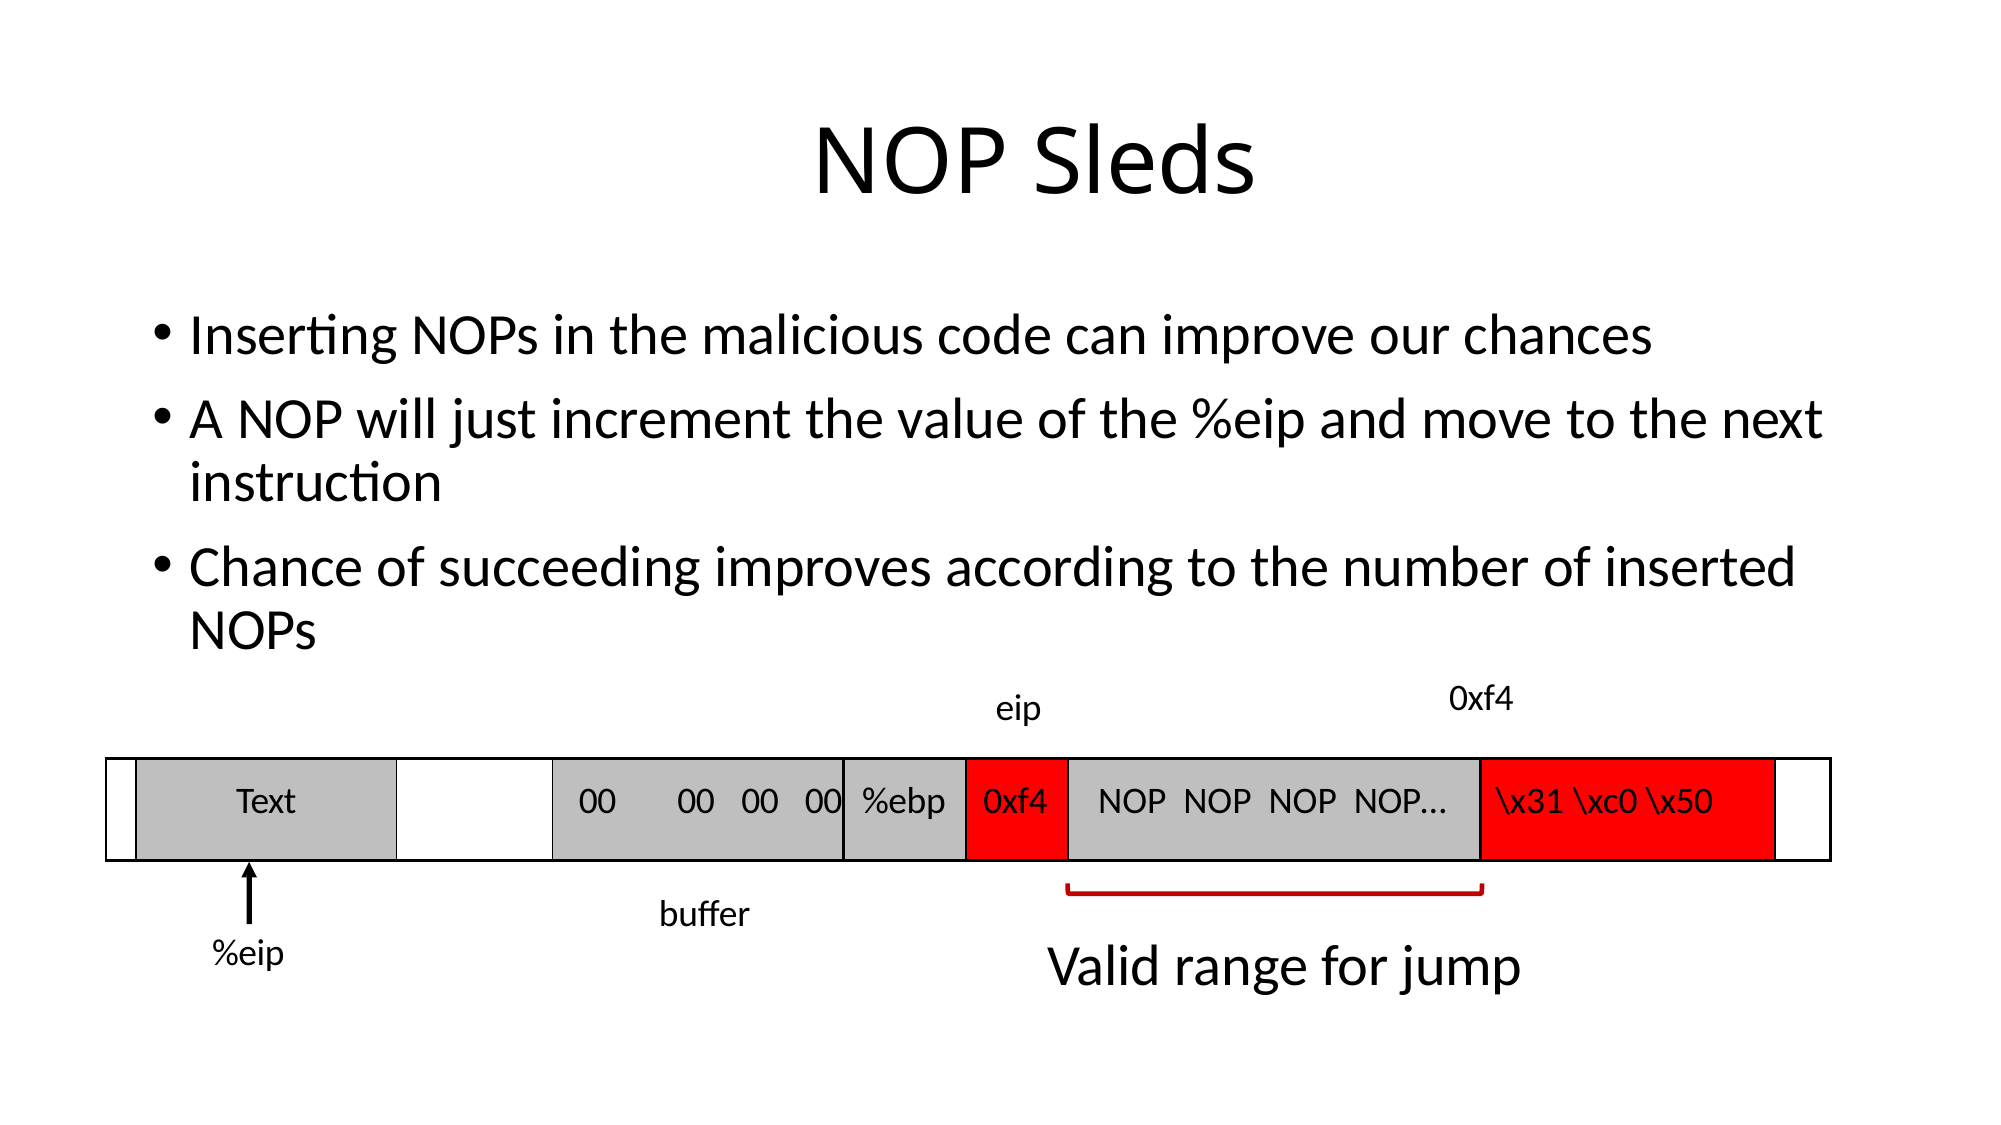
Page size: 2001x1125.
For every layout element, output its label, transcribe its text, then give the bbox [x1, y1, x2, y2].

table_header [1776, 760, 1829, 859]
table_header [397, 760, 552, 859]
table_header NOP NOP NOP NOP… [1069, 760, 1479, 859]
text_box %eip [210, 925, 289, 973]
table_header 0xf4 [967, 760, 1067, 859]
text_box Valid range for jump [1045, 925, 1528, 998]
table_header %ebp [845, 760, 965, 859]
text_box buffer [656, 886, 754, 934]
text_box eip [993, 680, 1045, 728]
table_header 00 00 00 00 [553, 760, 842, 859]
text_box [241, 861, 258, 925]
table_header Text [137, 760, 396, 859]
text_box 0xf4 [1447, 670, 1517, 718]
table_header \x31 \xc0 \x50 [1482, 760, 1774, 859]
title NOP Sleds [365, 100, 1635, 281]
table_header [107, 760, 135, 859]
text_box [1067, 883, 1483, 894]
text_box Inserting NOPs in the malicious code can improve our chances A NOP will just increment the value of the %eip and move to the next instruction Chance of succeeding improves according to the number of inserted NOPs [150, 281, 1831, 661]
